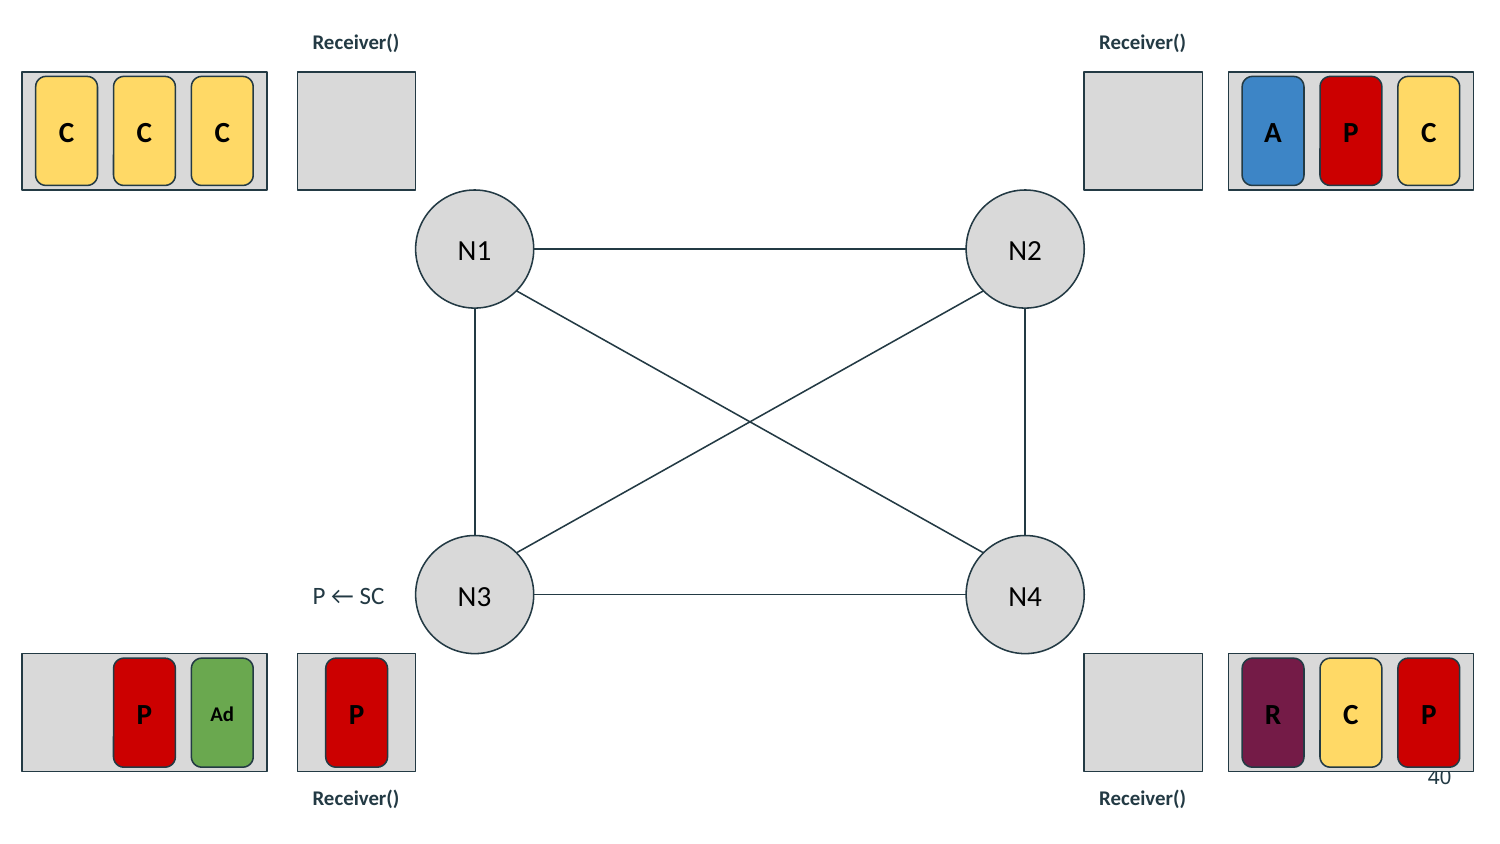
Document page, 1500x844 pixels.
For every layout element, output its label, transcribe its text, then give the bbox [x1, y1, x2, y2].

text_box [21, 71, 267, 190]
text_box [516, 290, 984, 554]
text_box N4 [966, 535, 1085, 654]
text_box [297, 653, 416, 771]
text_box C [1397, 76, 1460, 186]
text_box Ad [191, 658, 254, 768]
slide_number ‹#› [1376, 772, 1467, 810]
text_box C [1320, 658, 1382, 768]
text_box P [325, 658, 388, 768]
text_box [1084, 71, 1203, 190]
text_box N2 [966, 189, 1085, 309]
text_box [1228, 653, 1474, 772]
text_box [1084, 653, 1203, 771]
text_box P ← SC [297, 564, 416, 625]
text_box Receiver() [297, 771, 416, 822]
text_box [1228, 71, 1474, 190]
text_box R [1242, 658, 1304, 768]
text_box [21, 653, 267, 772]
text_box Receiver() [297, 16, 416, 67]
text_box N1 [415, 189, 534, 309]
text_box C [35, 76, 98, 186]
text_box Receiver() [1084, 16, 1203, 67]
text_box N3 [416, 535, 534, 654]
text_box P [113, 658, 176, 768]
text_box P [1397, 658, 1460, 768]
text_box C [191, 76, 254, 186]
text_box Receiver() [1084, 771, 1203, 822]
text_box A [1242, 76, 1304, 186]
text_box C [113, 76, 176, 186]
text_box [297, 71, 416, 190]
text_box P [1320, 76, 1382, 186]
